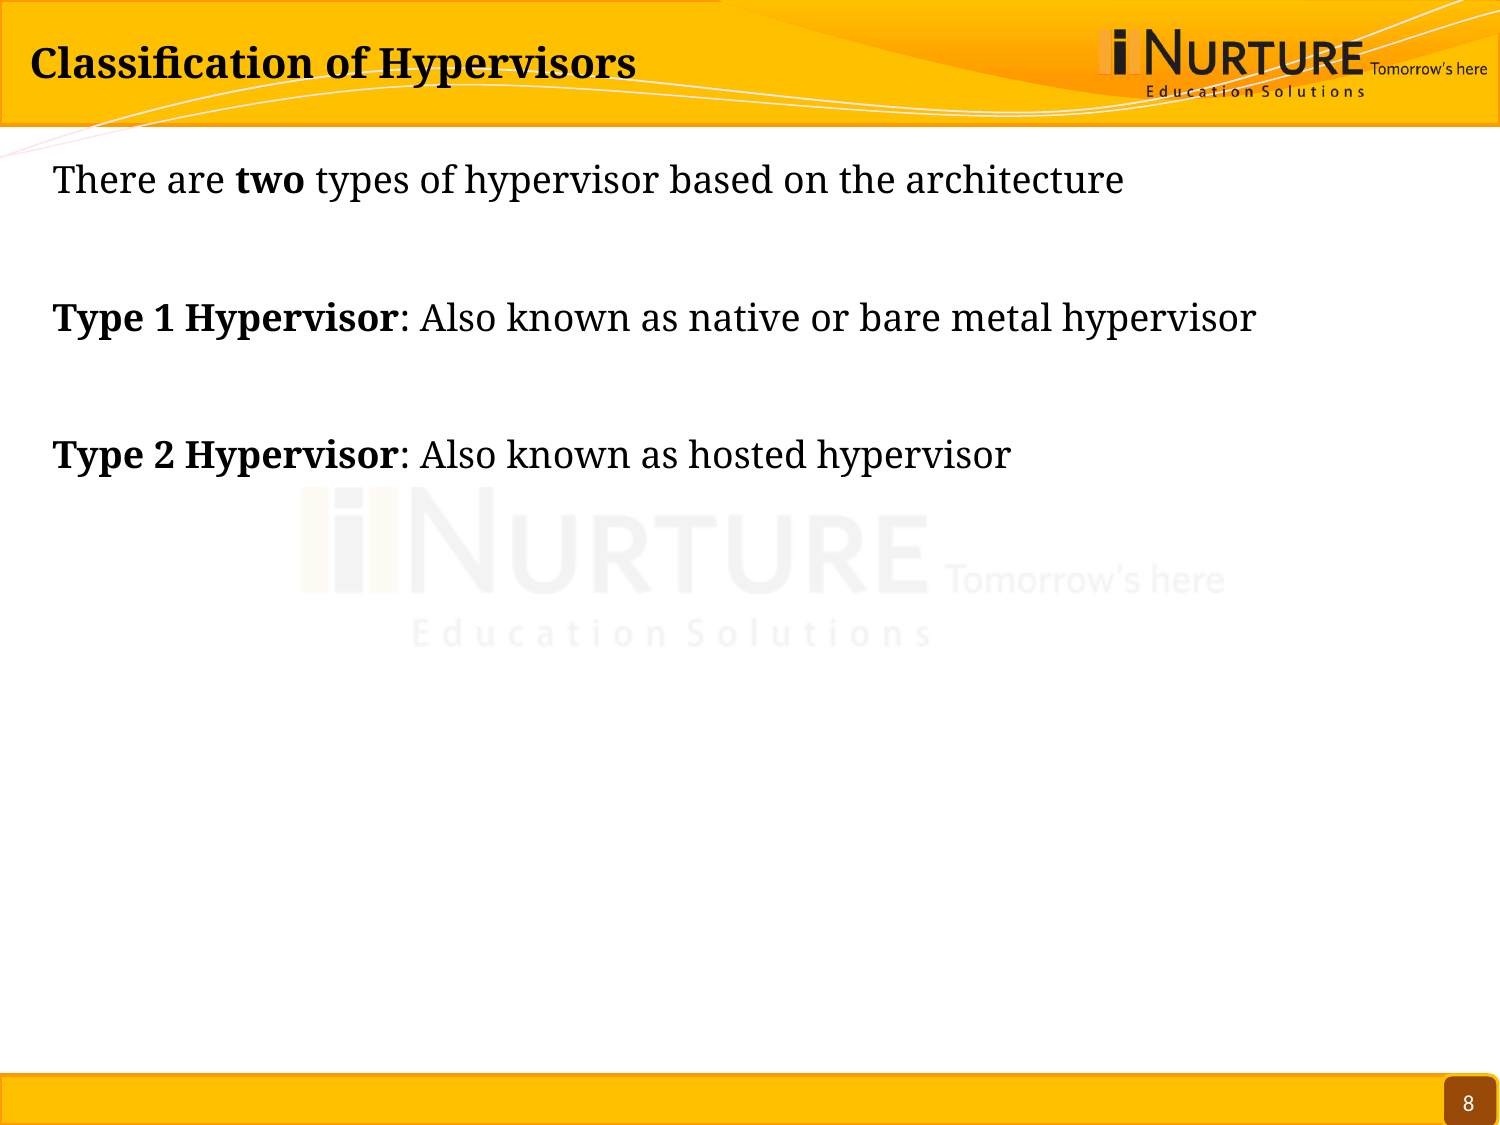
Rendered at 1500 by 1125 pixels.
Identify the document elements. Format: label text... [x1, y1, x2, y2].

slide_number 8 [1438, 1078, 1499, 1125]
title Classification of Hypervisors [14, 0, 1100, 125]
picture [1100, 29, 1487, 97]
list There are two types of hypervisor based on the architecture Type 1 Hypervisor: Also known as native or bare metal hypervisor Type 2 Hypervisor: Also known as hosted hypervisor [37, 137, 1463, 1038]
